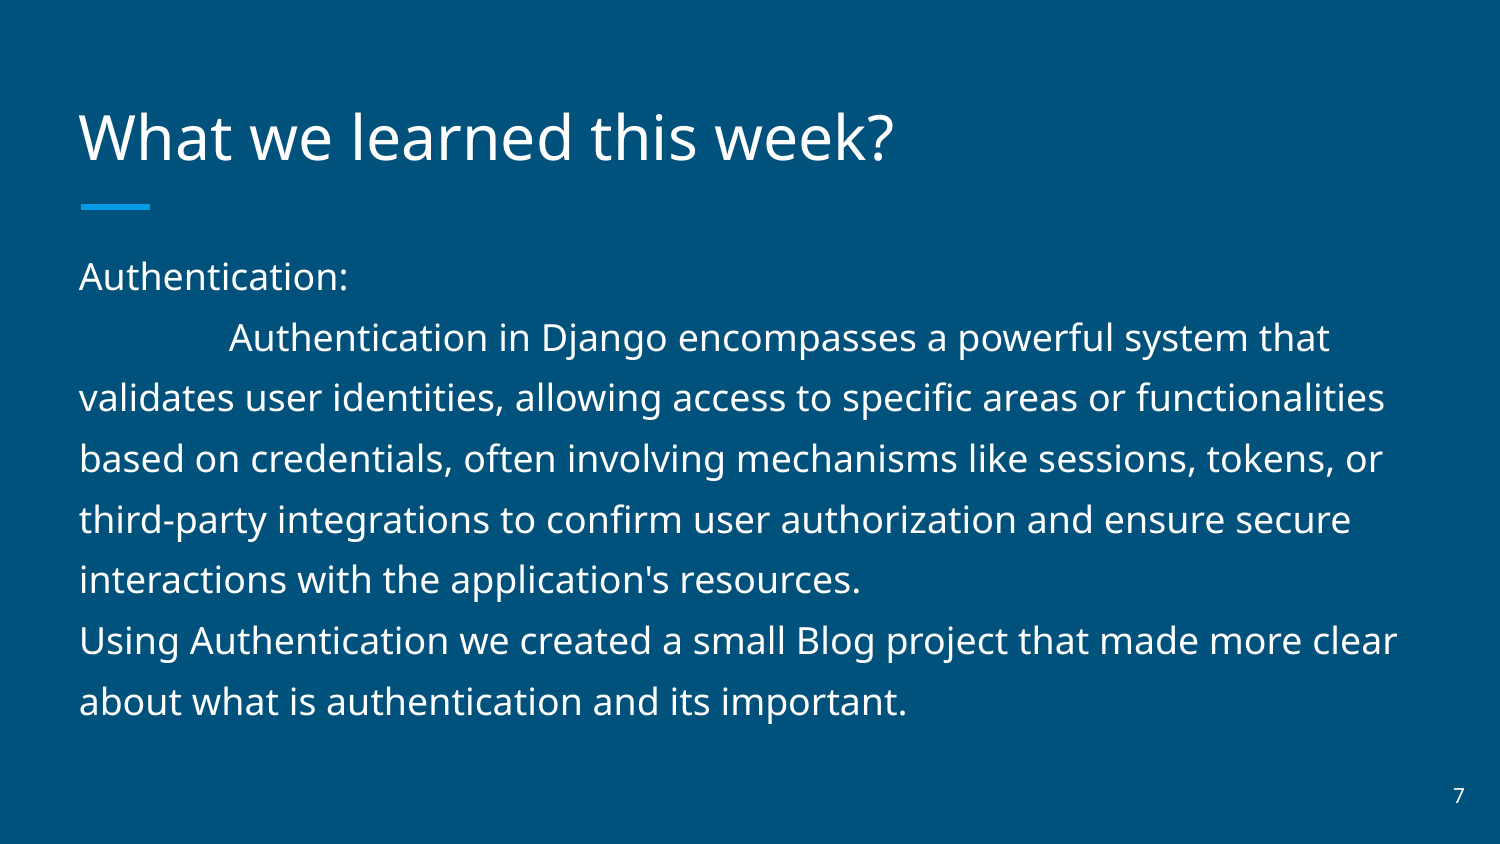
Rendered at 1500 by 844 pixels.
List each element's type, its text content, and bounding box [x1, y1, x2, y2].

title What we learned this week? [63, 75, 1437, 177]
list Authentication: Authentication in Django encompasses a powerful system that validates user identities, allowing access to specific areas or functionalities based on credentials, often involving mechanisms like sessions, tokens, or third-party integrations to confirm user authorization and ensure secure interactions with the application's resources. Using Authentication we created a small Blog project that made more clear about what is authentication and its important. [63, 177, 1480, 844]
slide_number ‹#› [1389, 764, 1480, 830]
